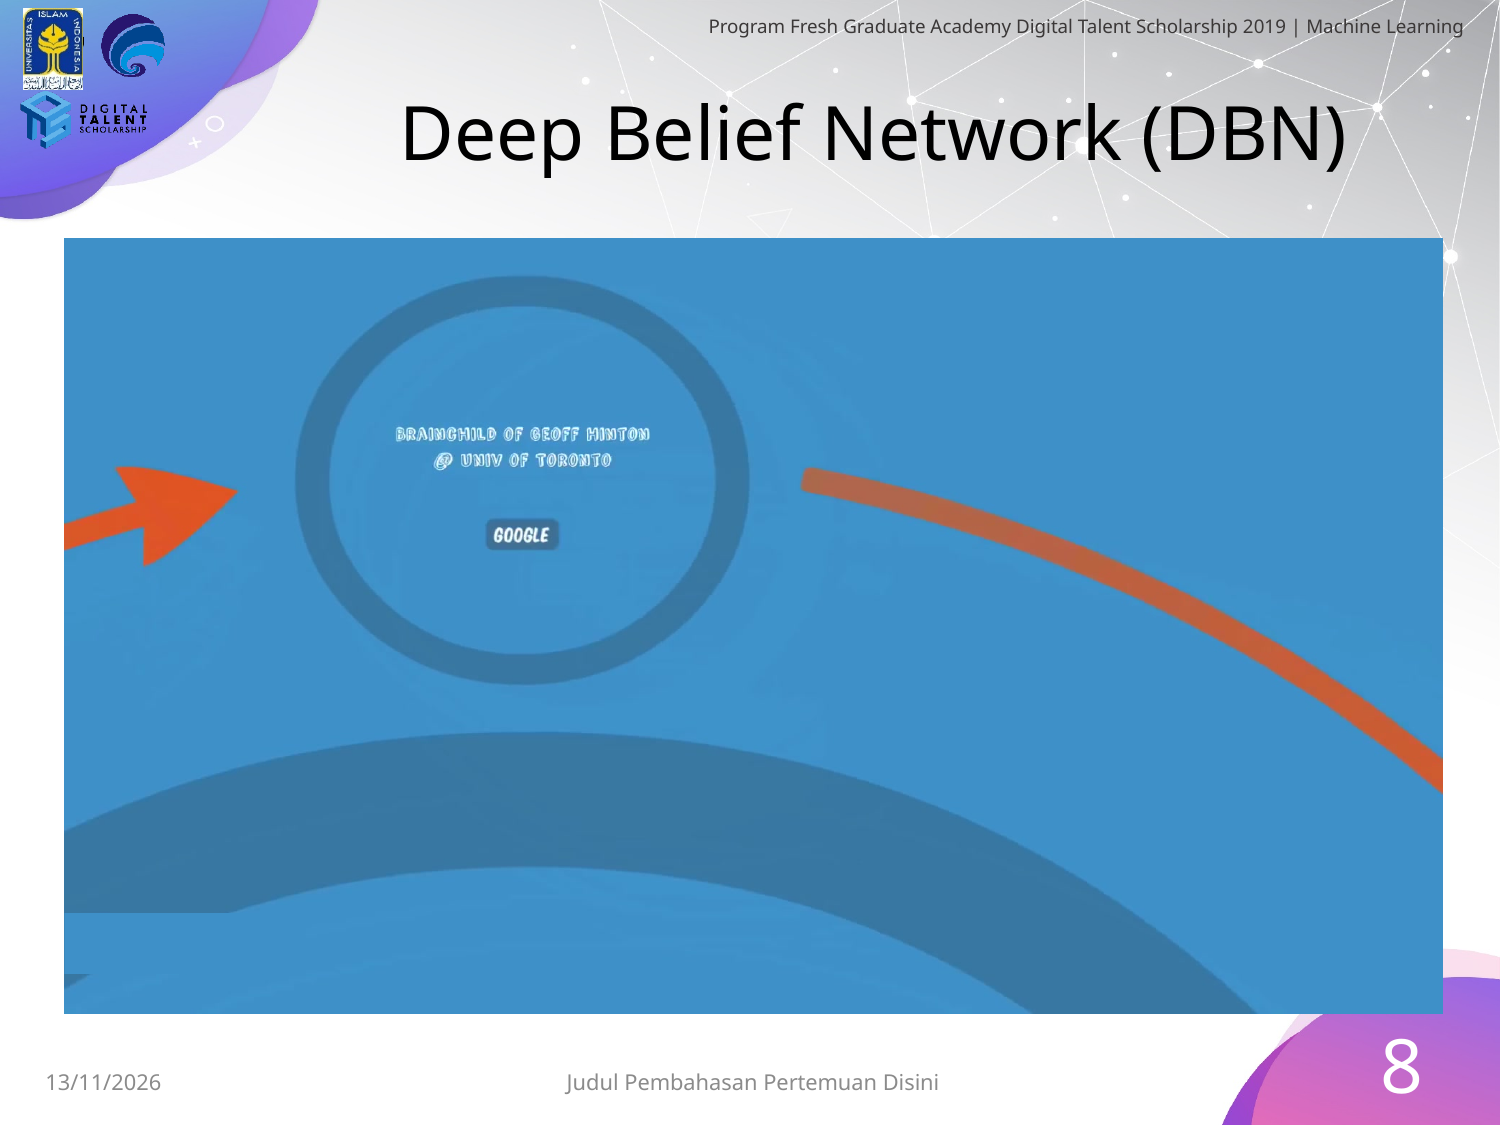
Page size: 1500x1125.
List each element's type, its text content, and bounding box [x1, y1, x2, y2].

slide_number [30, 1053, 272, 1114]
picture [0, 0, 1500, 1125]
slide_number 8 [1327, 1025, 1477, 1115]
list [64, 238, 1443, 1014]
footer Judul Pembahasan Pertemuan Disini [386, 1053, 1121, 1114]
title Deep Belief Network (DBN) [271, 66, 1477, 207]
